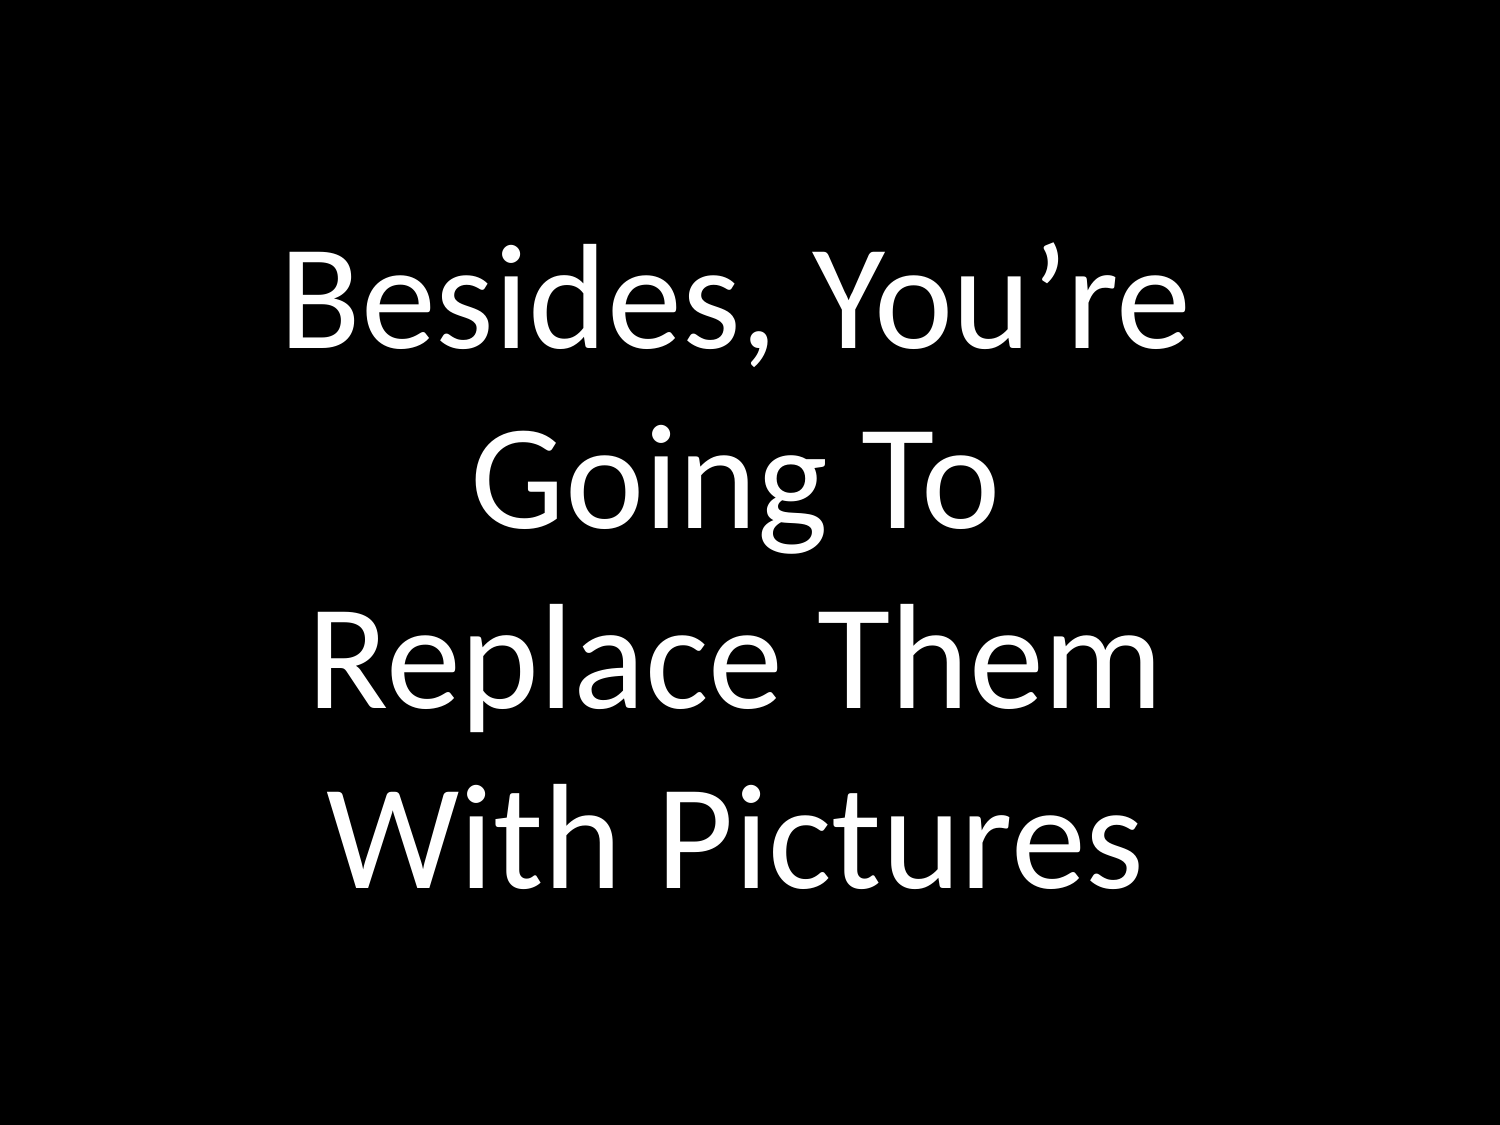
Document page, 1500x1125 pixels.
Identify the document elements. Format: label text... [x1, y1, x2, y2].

text_box Besides, You’re Going To Replace Them With Pictures [245, 190, 1226, 926]
